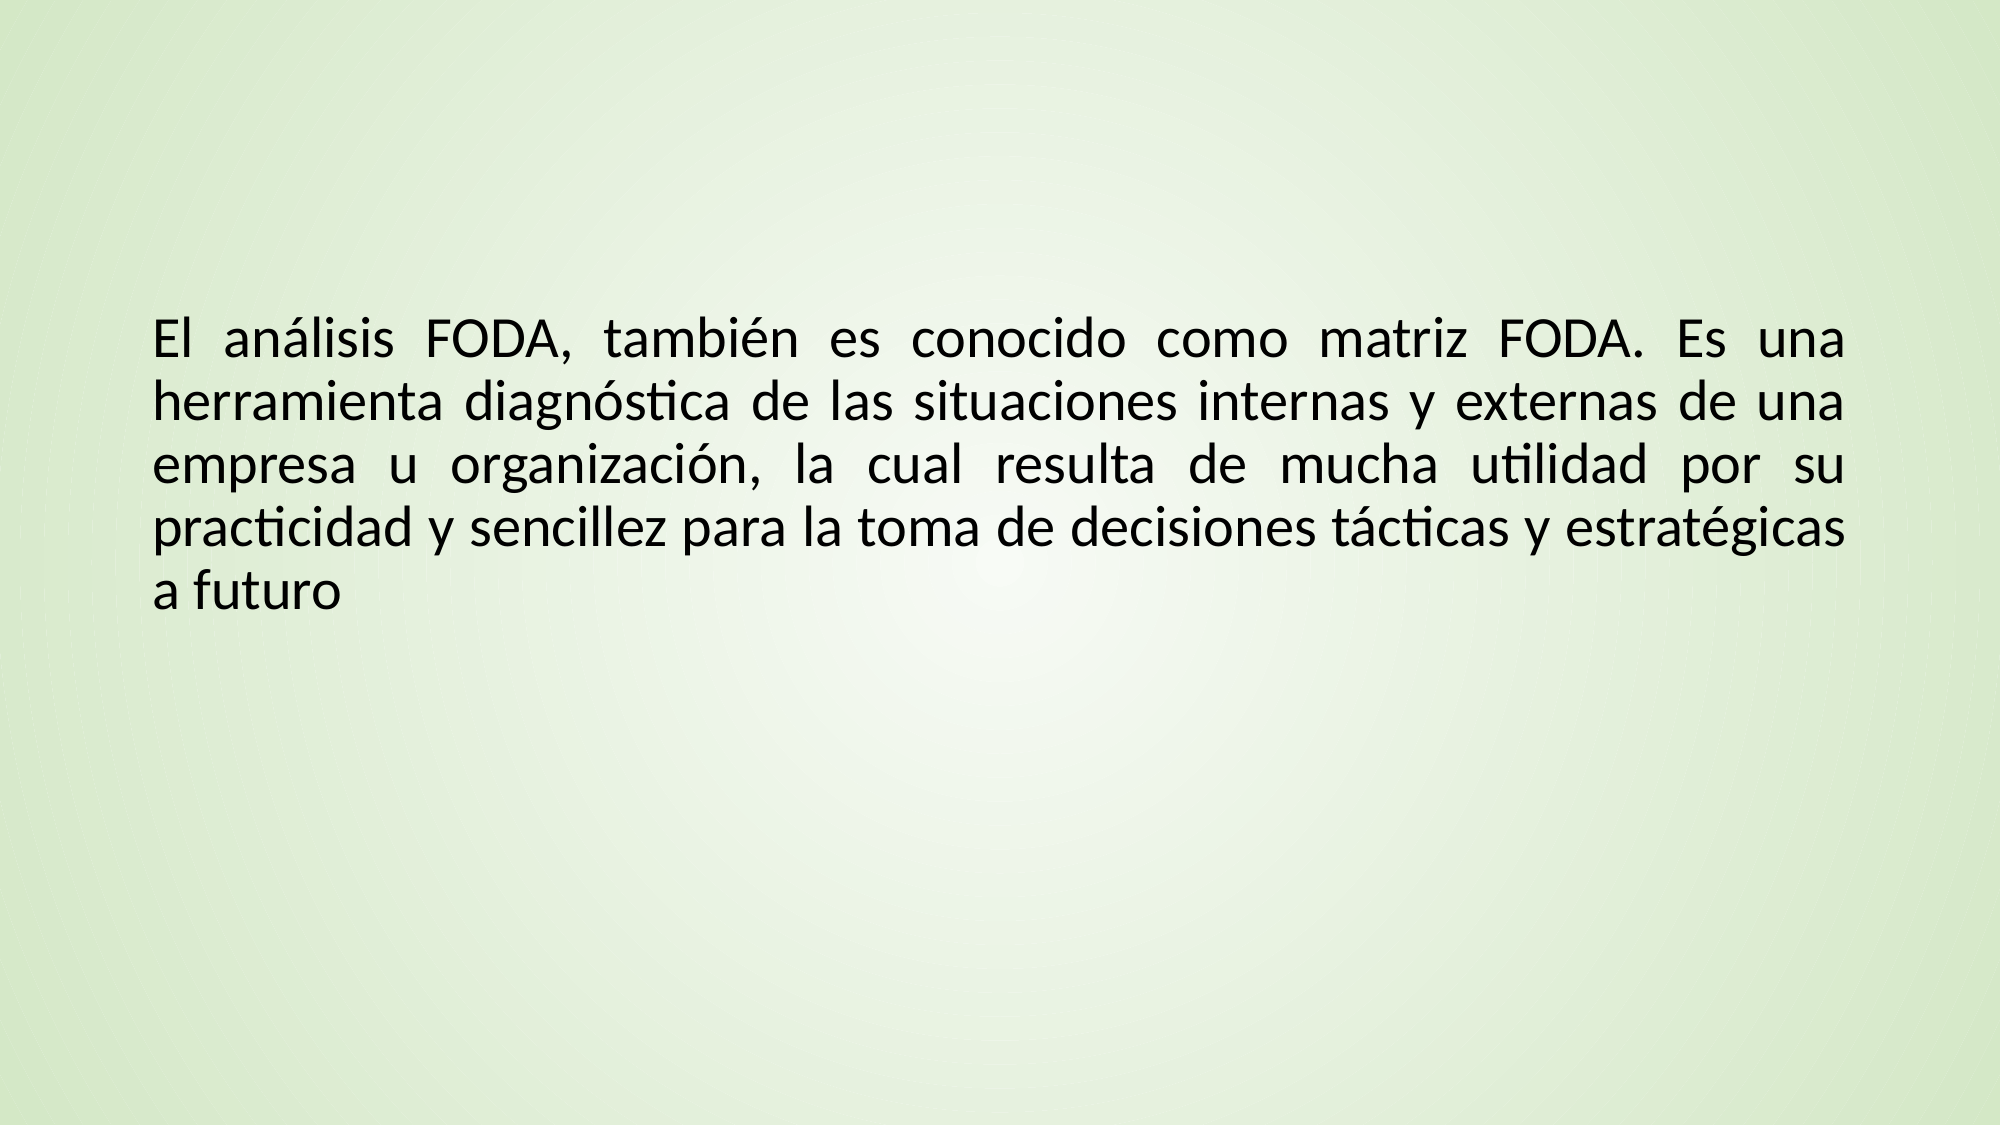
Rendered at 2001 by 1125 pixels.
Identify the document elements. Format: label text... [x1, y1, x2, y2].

list El análisis FODA, también es conocido como matriz FODA. Es una herramienta diagnóstica de las situaciones internas y externas de una empresa u organización, la cual resulta de mucha utilidad por su practicidad y sencillez para la toma de decisiones tácticas y estratégicas a futuro [137, 299, 1863, 1014]
